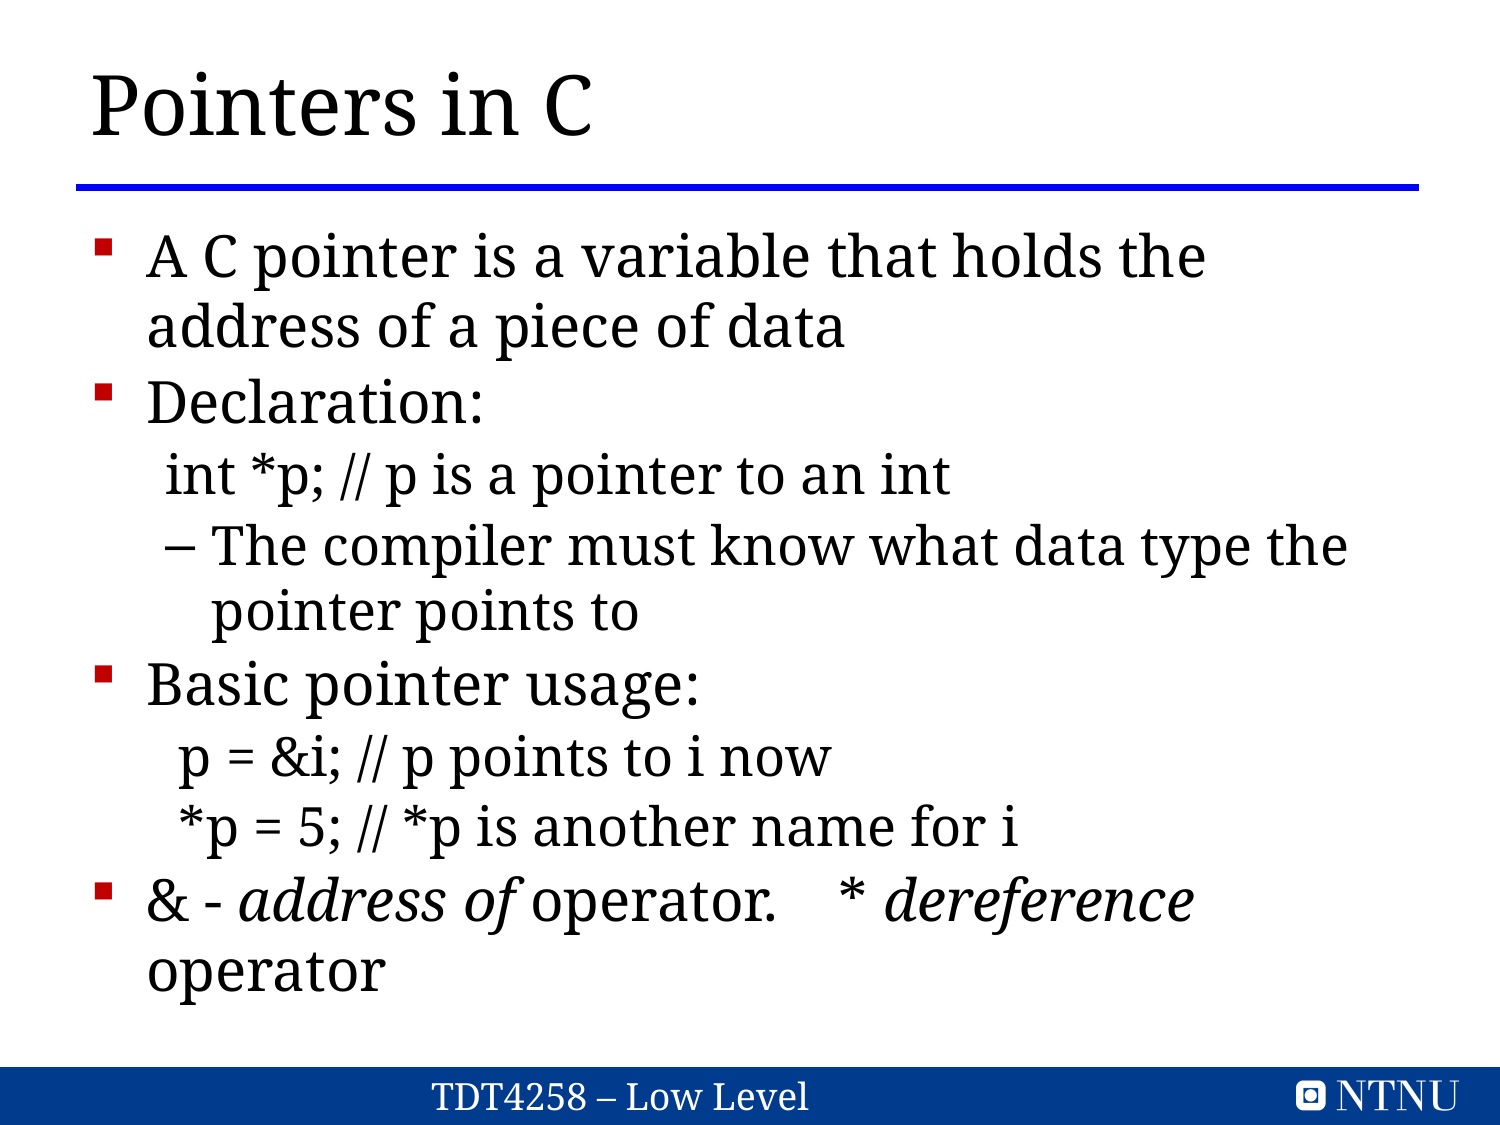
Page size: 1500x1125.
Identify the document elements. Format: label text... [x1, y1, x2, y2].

title Pointers in C [75, 8, 1425, 196]
list A C pointer is a variable that holds the address of a piece of data Declaration: int *p; // p is a pointer to an int The compiler must know what data type the pointer points to Basic pointer usage: p = &i; // p points to i now *p = 5; // *p is another name for i & - address of operator. * dereference operator [75, 211, 1425, 1042]
picture [0, 1067, 1500, 1125]
